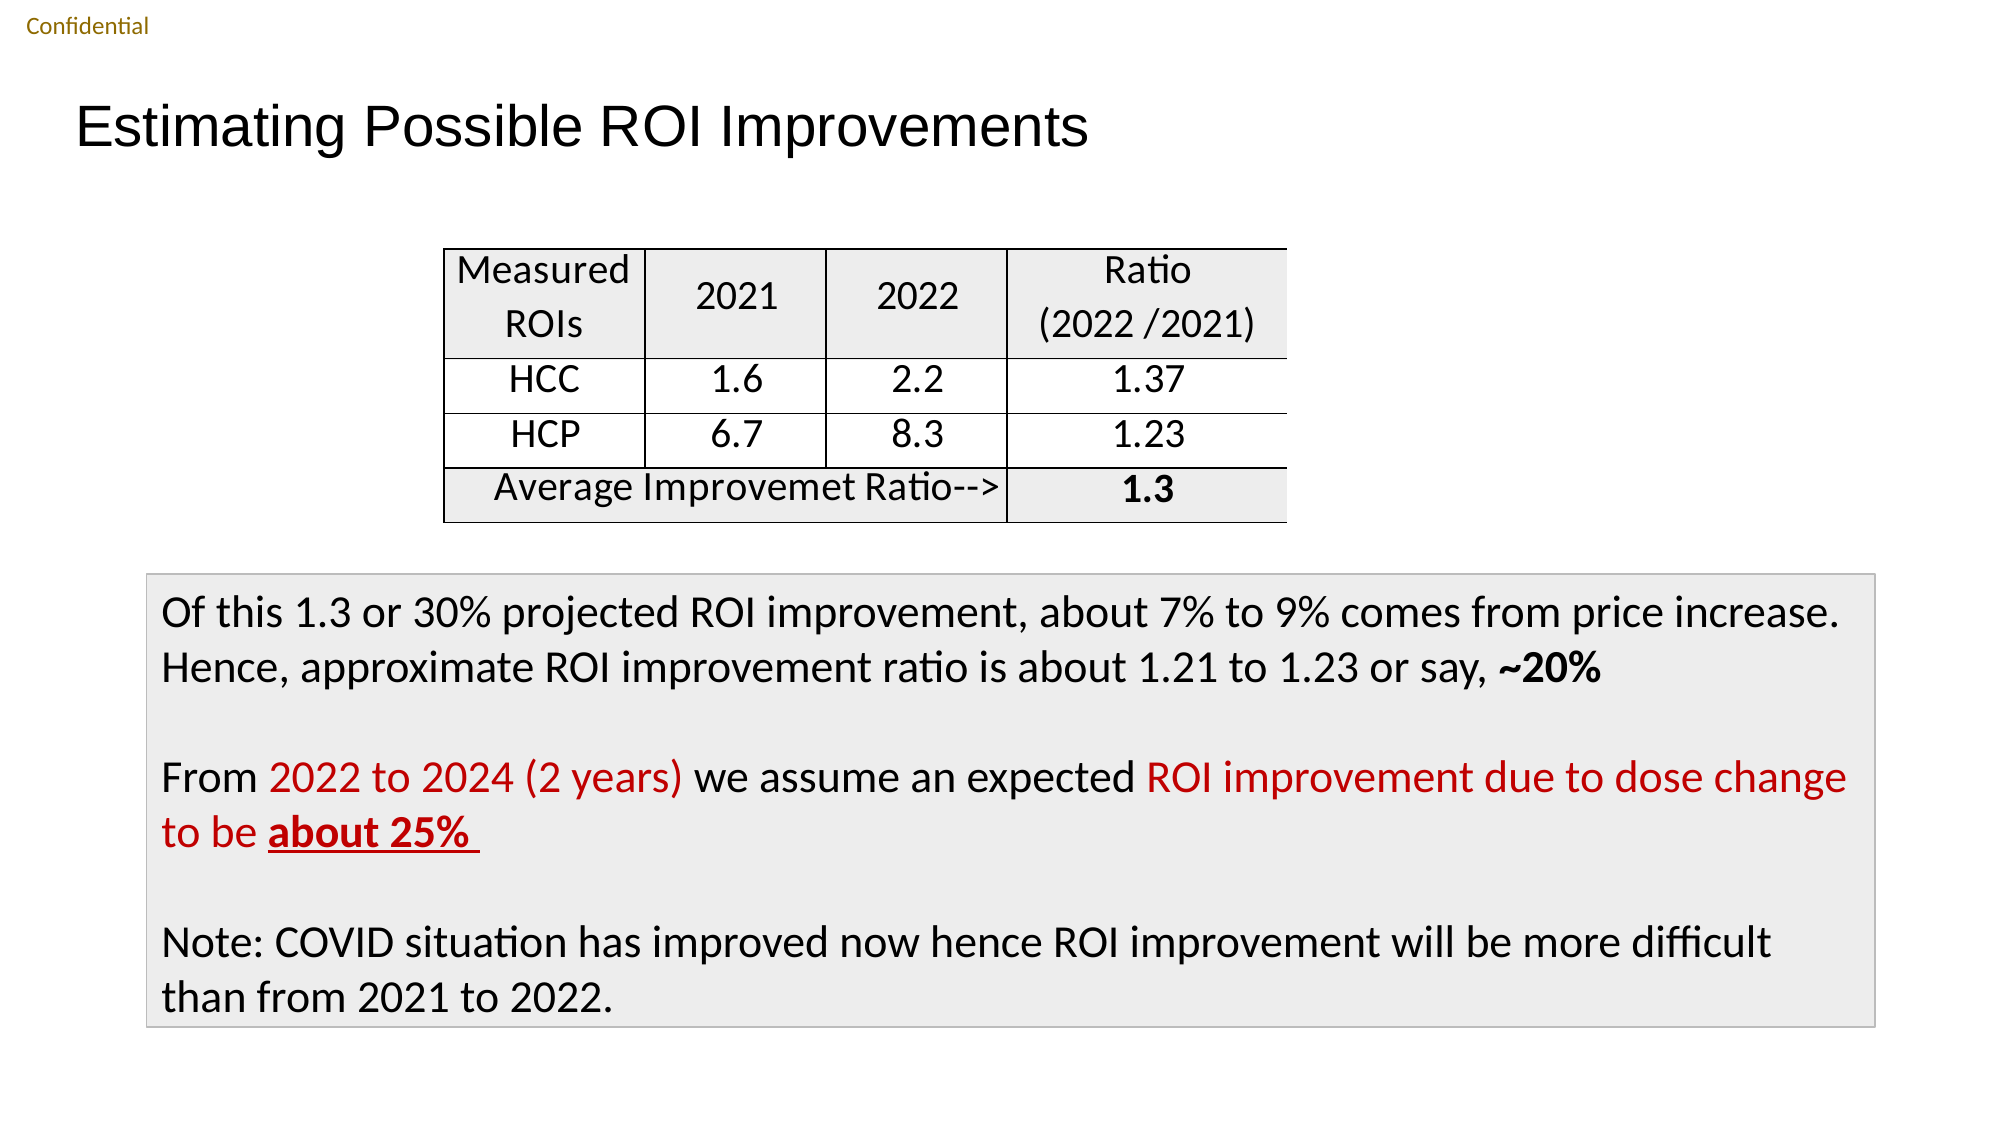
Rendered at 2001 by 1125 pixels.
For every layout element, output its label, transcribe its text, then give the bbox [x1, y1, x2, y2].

text_box Of this 1.3 or 30% projected ROI improvement, about 7% to 9% comes from price increase. Hence, approximate ROI improvement ratio is about 1.21 to 1.23 or say, ~20% From 2022 to 2024 (2 years) we assume an expected ROI improvement due to dose change to be about 25% Note: COVID situation has improved now hence ROI improvement will be more difficult than from 2021 to 2022. [146, 574, 1875, 1028]
title Estimating Possible ROI Improvements [60, 60, 1928, 196]
picture [442, 247, 1289, 525]
